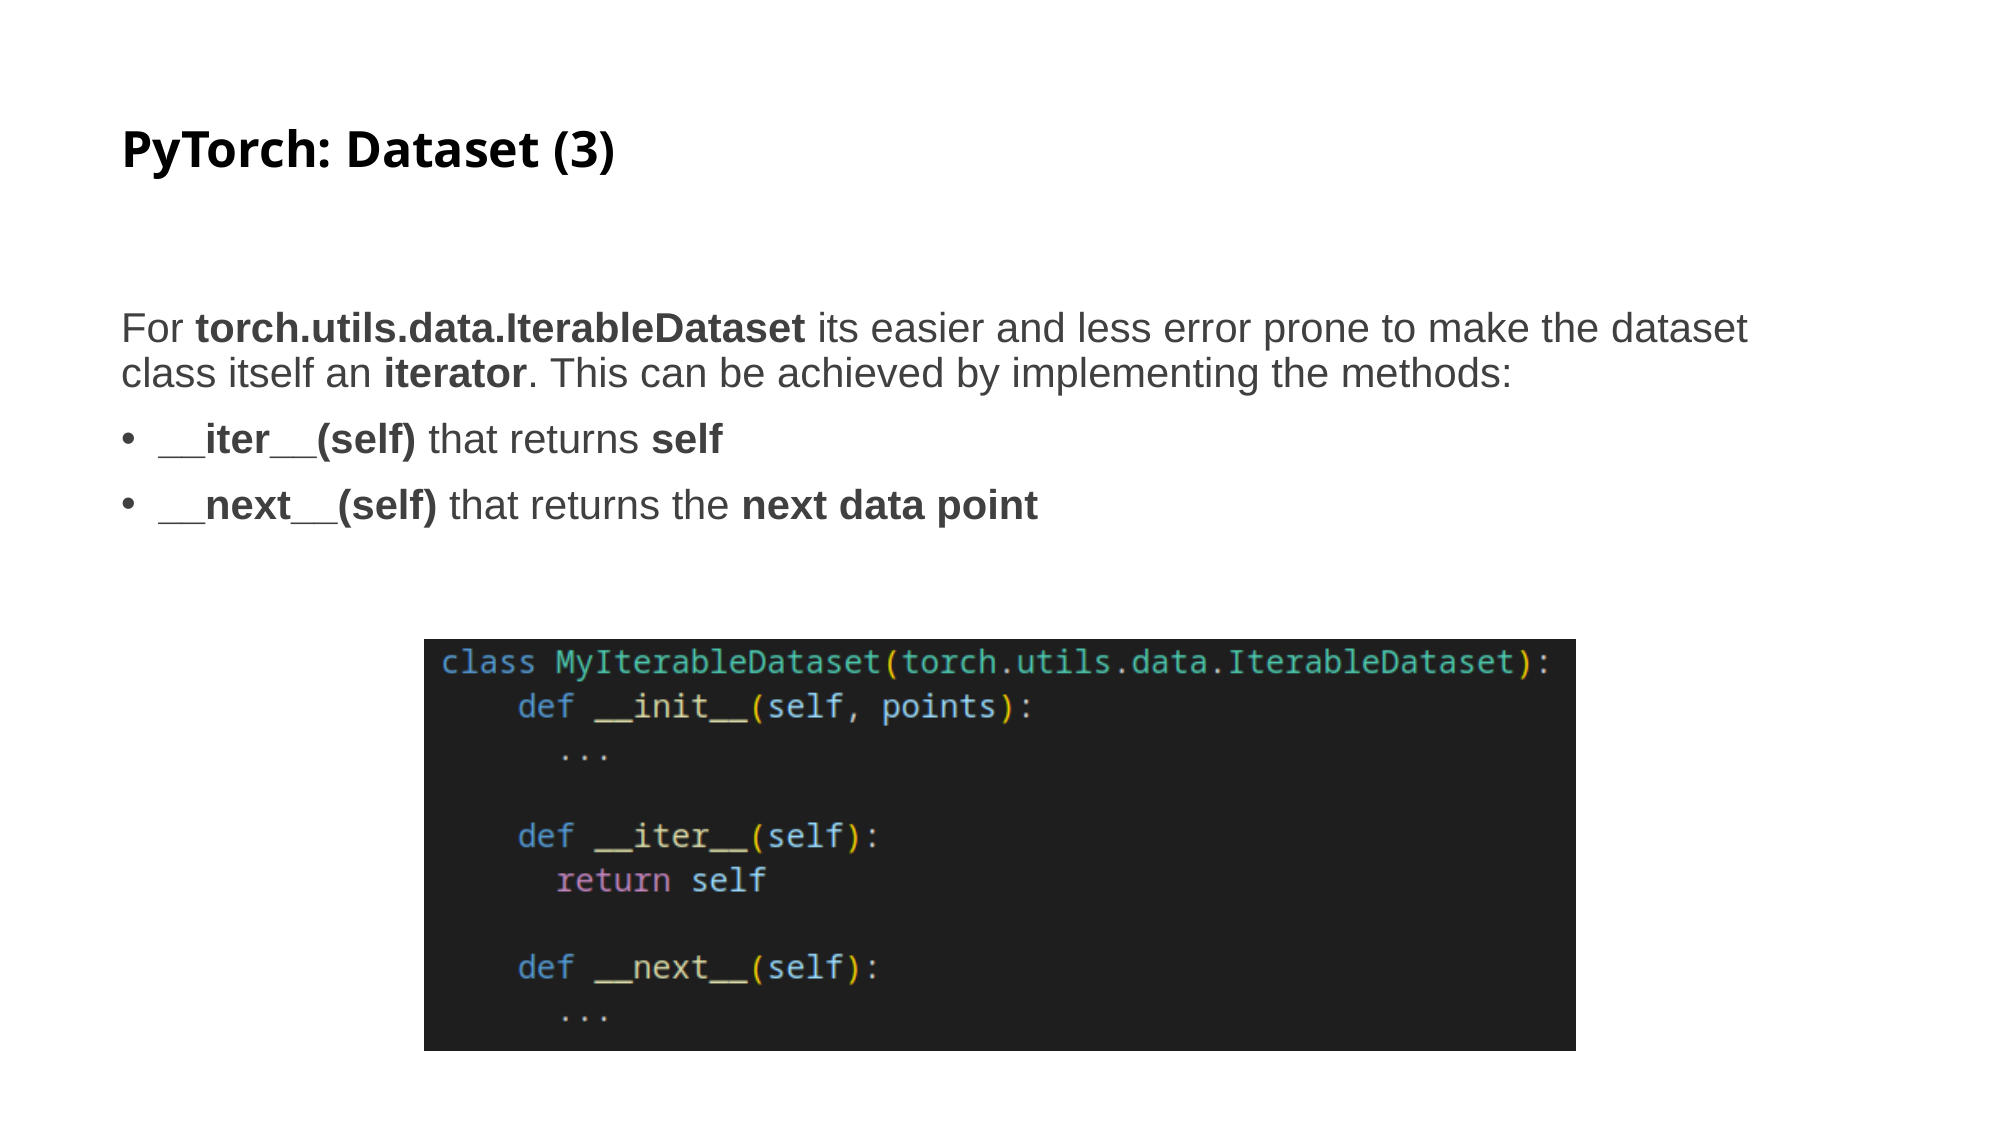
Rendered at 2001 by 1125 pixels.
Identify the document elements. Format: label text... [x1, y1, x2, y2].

picture [424, 639, 1576, 1051]
title PyTorch: Dataset (3) [106, 42, 1832, 260]
list For torch.utils.data.IterableDataset its easier and less error prone to make the dataset class itself an iterator. This can be achieved by implementing the methods: __iter__(self) that returns self __next__(self) that returns the next data point [106, 299, 1832, 1014]
